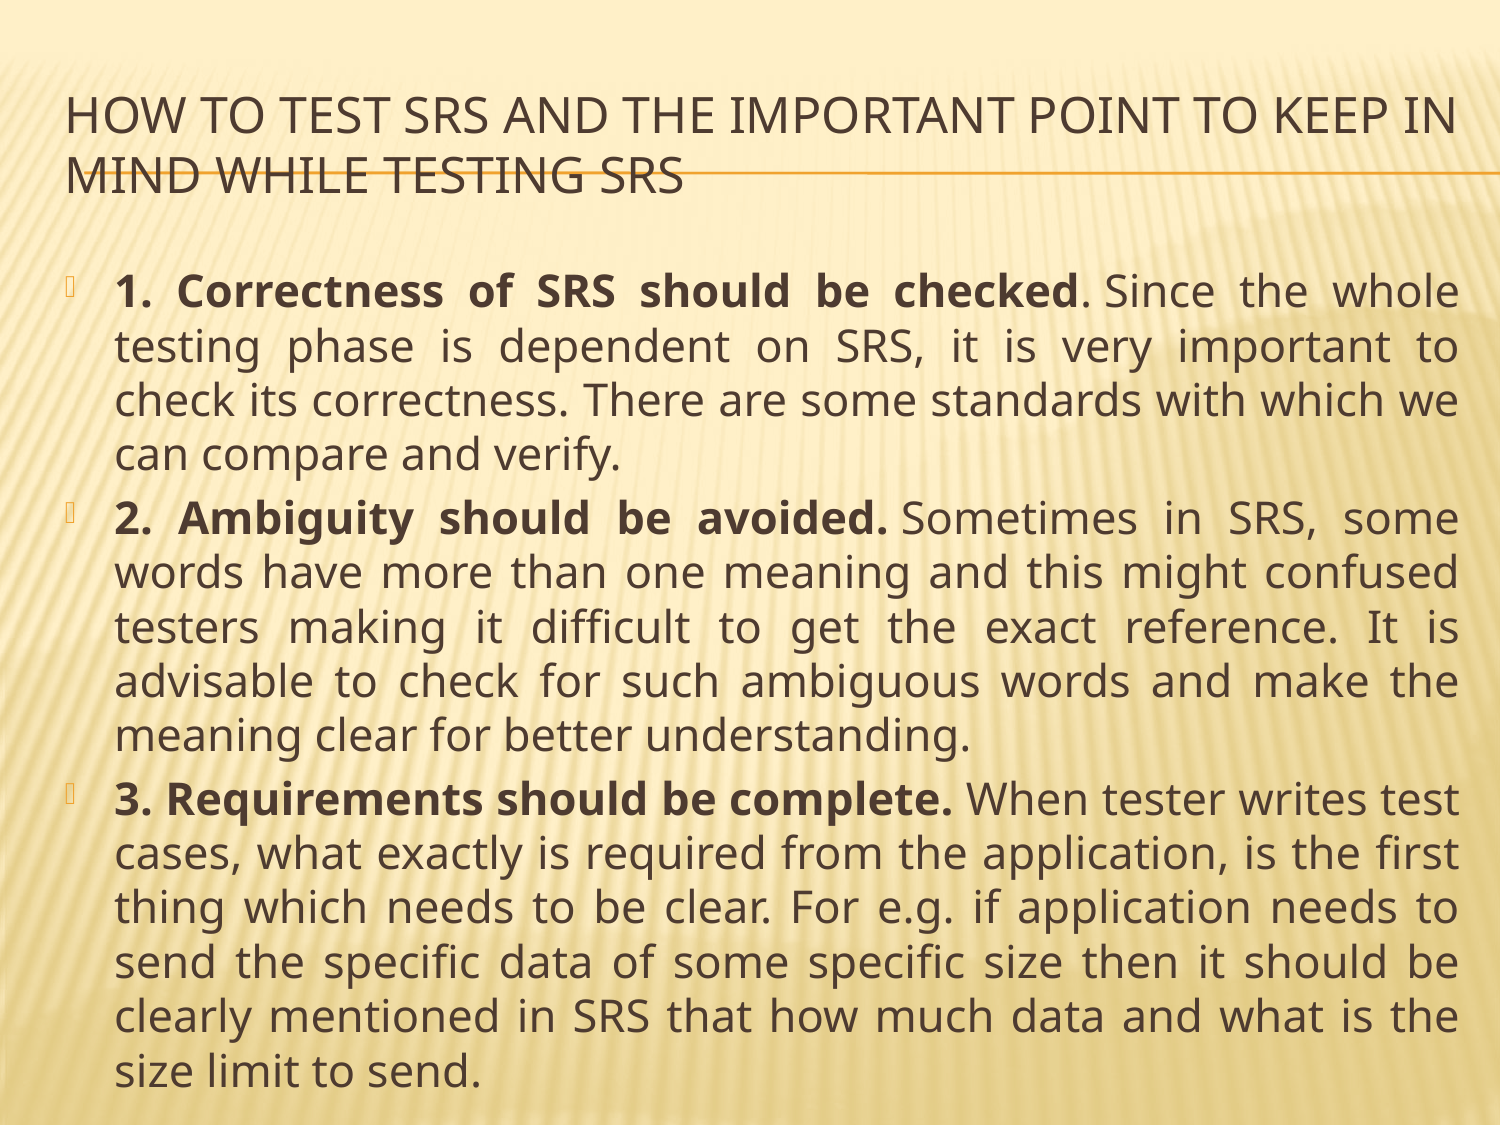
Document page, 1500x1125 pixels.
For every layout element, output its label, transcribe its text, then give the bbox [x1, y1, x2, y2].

list 1. Correctness of SRS should be checked. Since the whole testing phase is dependent on SRS, it is very important to check its correctness. There are some standards with which we can compare and verify. 2. Ambiguity should be avoided. Sometimes in SRS, some words have more than one meaning and this might confused testers making it difficult to get the exact reference. It is advisable to check for such ambiguous words and make the meaning clear for better understanding. 3. Requirements should be complete. When tester writes test cases, what exactly is required from the application, is the first thing which needs to be clear. For e.g. if application needs to send the specific data of some specific size then it should be clearly mentioned in SRS that how much data and what is the size limit to send. [50, 254, 1475, 1125]
title how to test SRS and the important point to keep in mind while testing srs [50, 75, 1475, 213]
